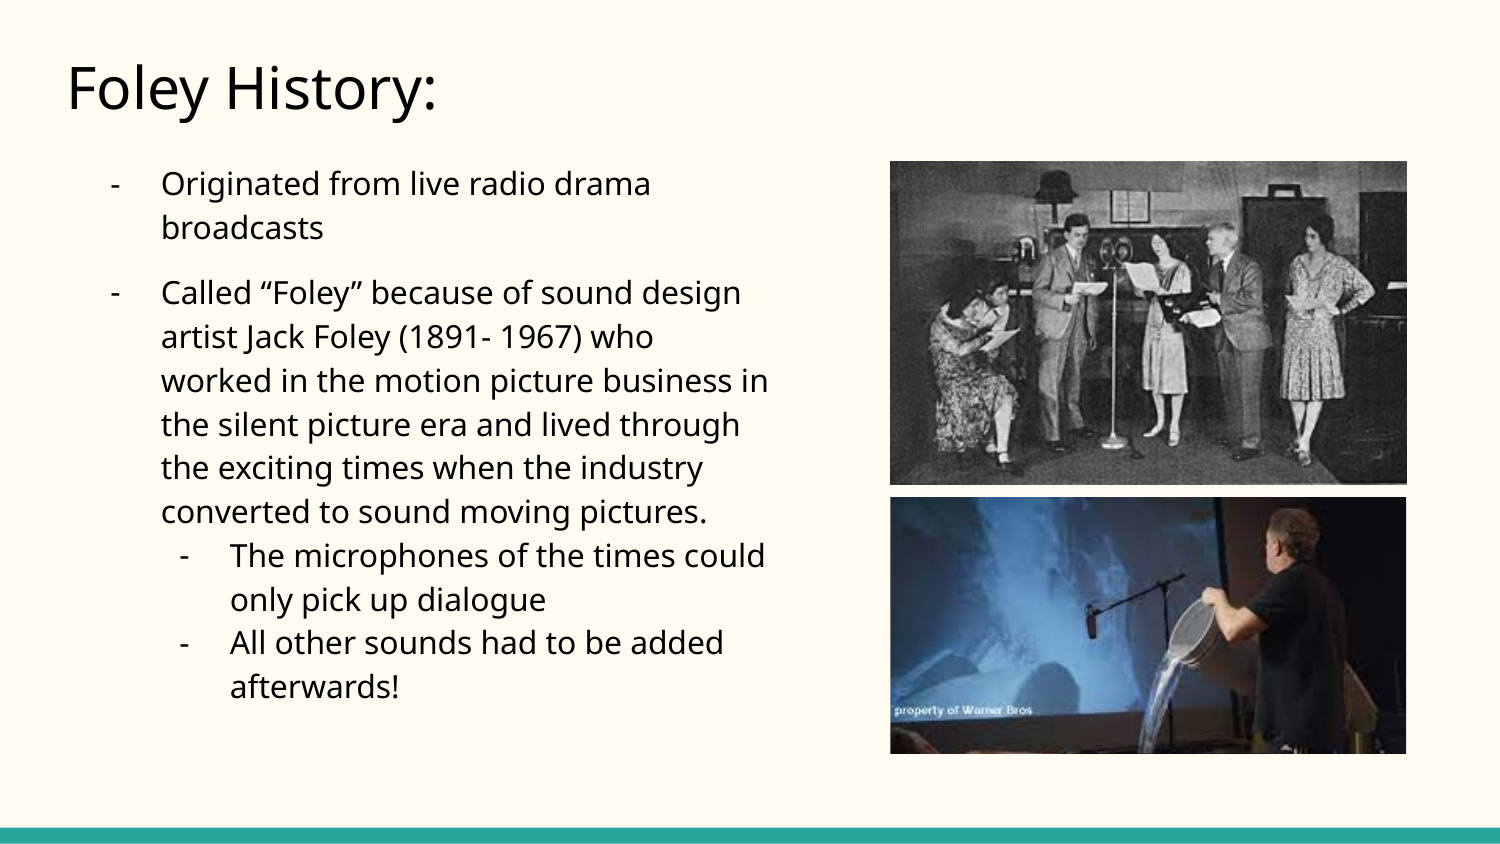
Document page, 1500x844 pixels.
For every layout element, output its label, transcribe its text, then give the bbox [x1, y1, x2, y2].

list Originated from live radio drama broadcasts Called “Foley” because of sound design artist Jack Foley (1891- 1967) who worked in the motion picture business in the silent picture era and lived through the exciting times when the industry converted to sound moving pictures. The microphones of the times could only pick up dialogue All other sounds had to be added afterwards! [76, 143, 789, 729]
title Foley History: [51, 35, 1449, 137]
picture [890, 160, 1407, 485]
picture [890, 497, 1407, 754]
